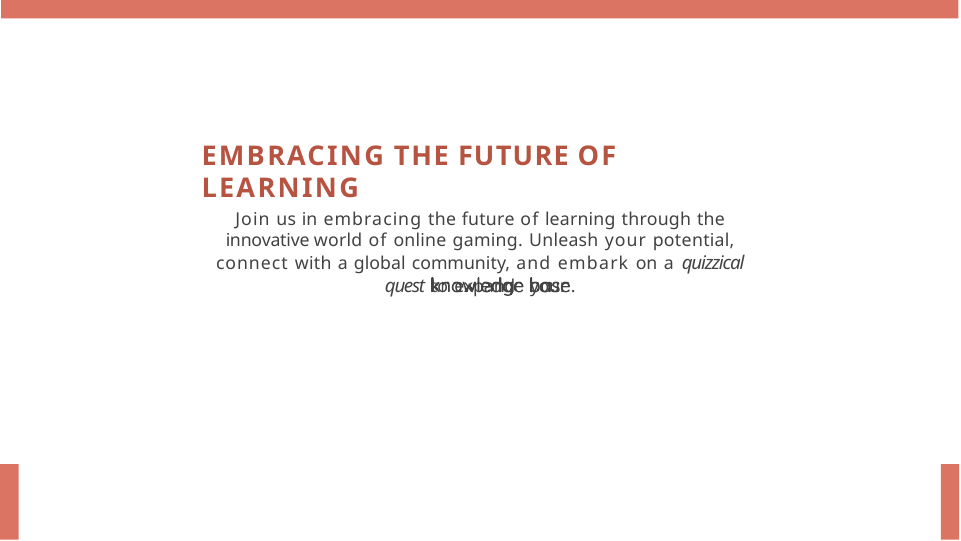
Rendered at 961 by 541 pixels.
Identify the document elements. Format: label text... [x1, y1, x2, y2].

text_box [940, 464, 960, 540]
picture [431, 276, 570, 296]
title EMBRACING THE FUTURE OF LEARNING [199, 136, 760, 205]
text_box [0, 464, 19, 540]
text_box [1, 0, 959, 19]
text_box Join us in embracing the future of learning through the innovative world of online gaming. Unleash your potential, connect with a global community, and embark on a quizzical quest to expand your . [195, 205, 764, 296]
